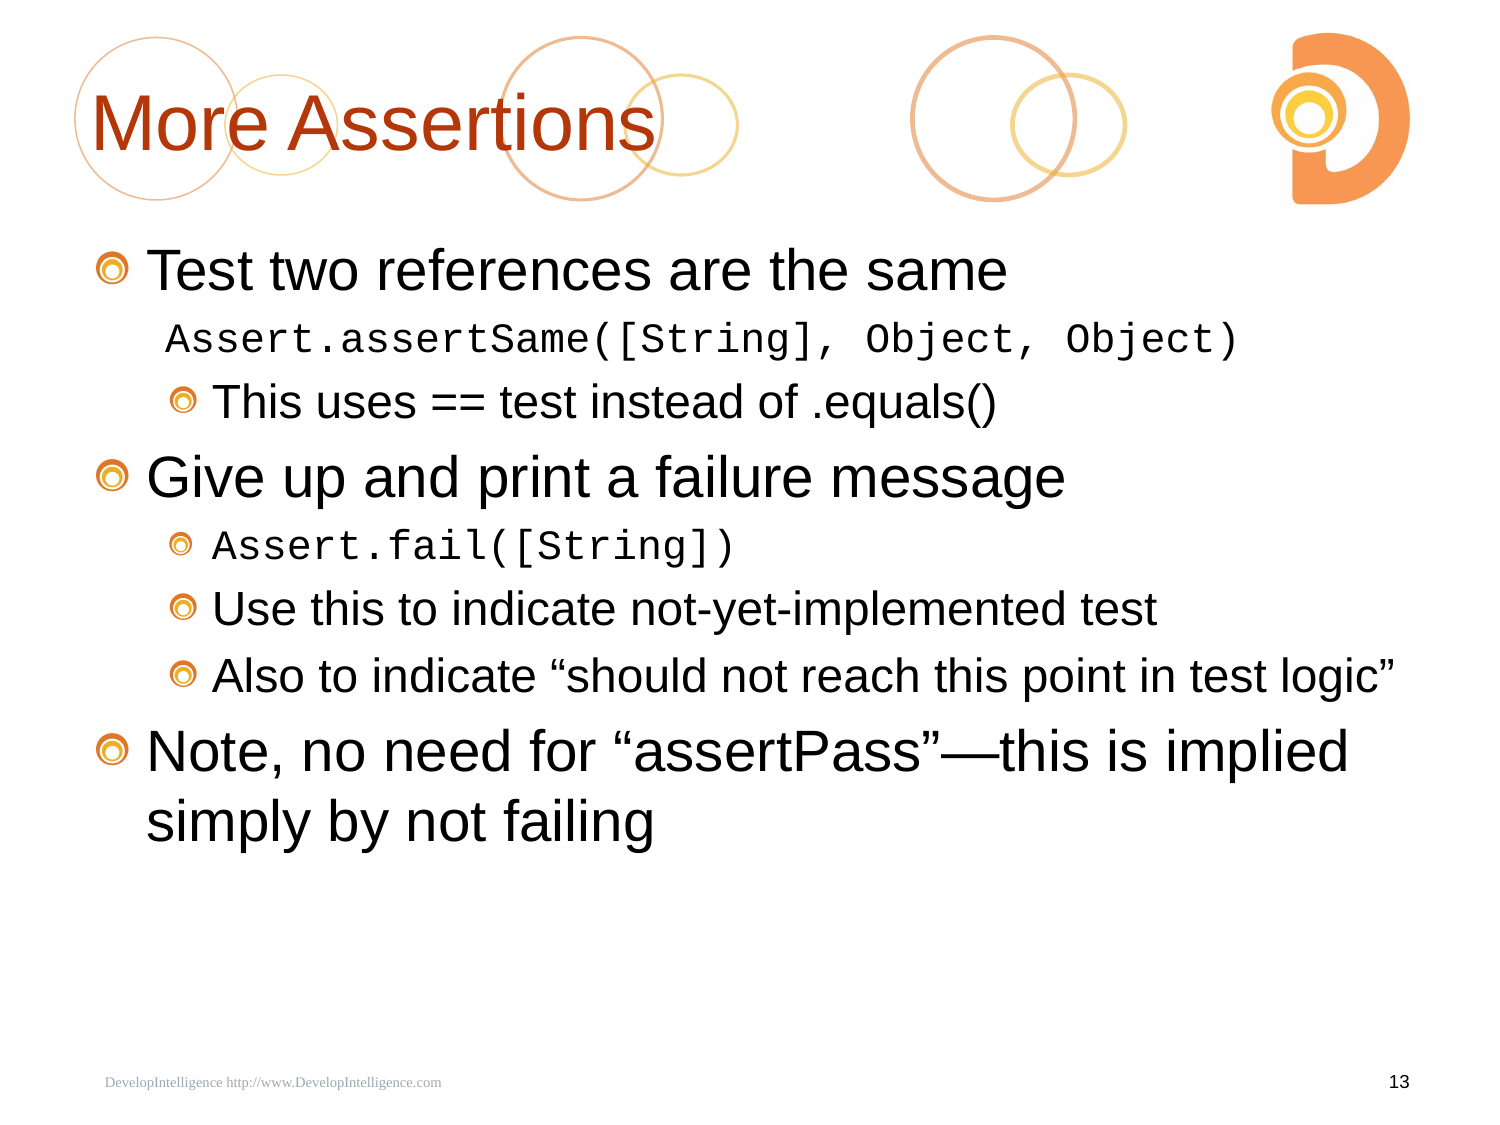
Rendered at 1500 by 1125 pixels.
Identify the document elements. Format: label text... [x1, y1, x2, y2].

title More Assertions [74, 63, 1426, 174]
picture [165, 656, 201, 690]
picture [90, 728, 134, 769]
picture [90, 454, 134, 495]
footer  DevelopIntelligence http://www.DevelopIntelligence.com [74, 1062, 551, 1101]
picture [165, 589, 201, 623]
list Test two references are the same Assert.assertSame([String], Object, Object) This uses == test instead of .equals() Give up and print a failure message Assert.fail([String]) Use this to indicate not-yet-implemented test Also to indicate “should not reach this point in test logic” Note, no need for “assertPass”—this is implied simply by not failing [74, 224, 1426, 1051]
picture [165, 382, 201, 416]
slide_number 13 [1074, 1062, 1426, 1101]
picture [90, 246, 134, 288]
picture [165, 528, 196, 558]
